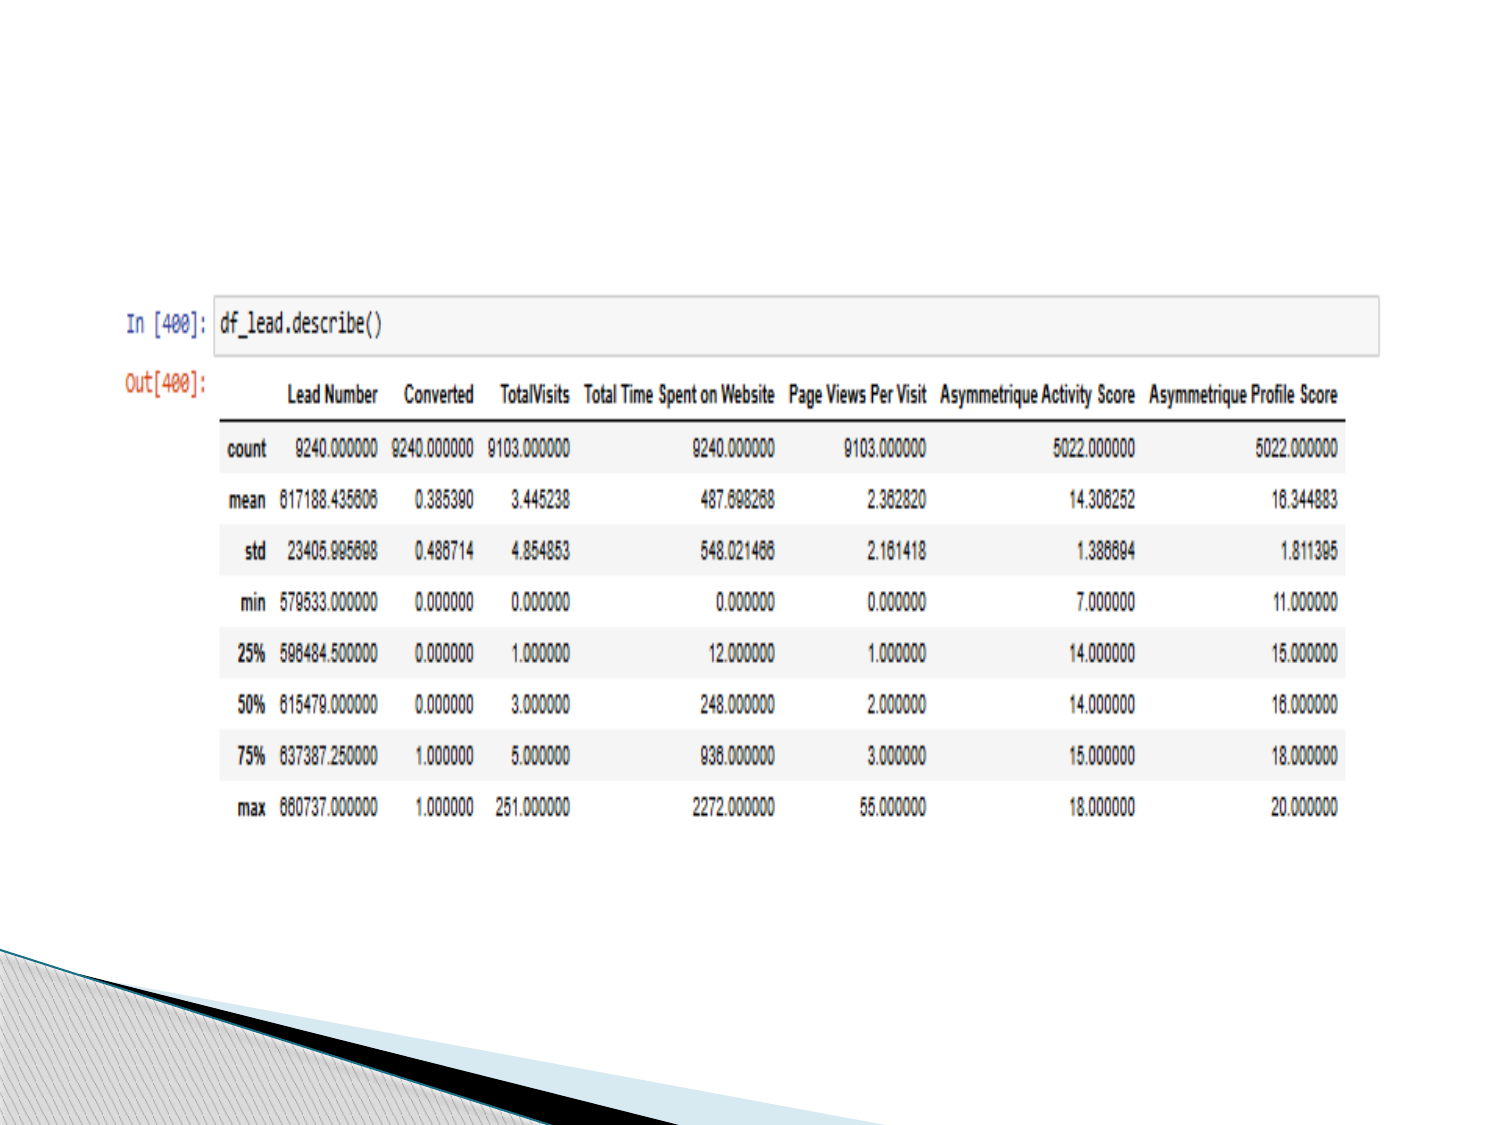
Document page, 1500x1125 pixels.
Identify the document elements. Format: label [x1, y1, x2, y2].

list [112, 269, 1388, 868]
